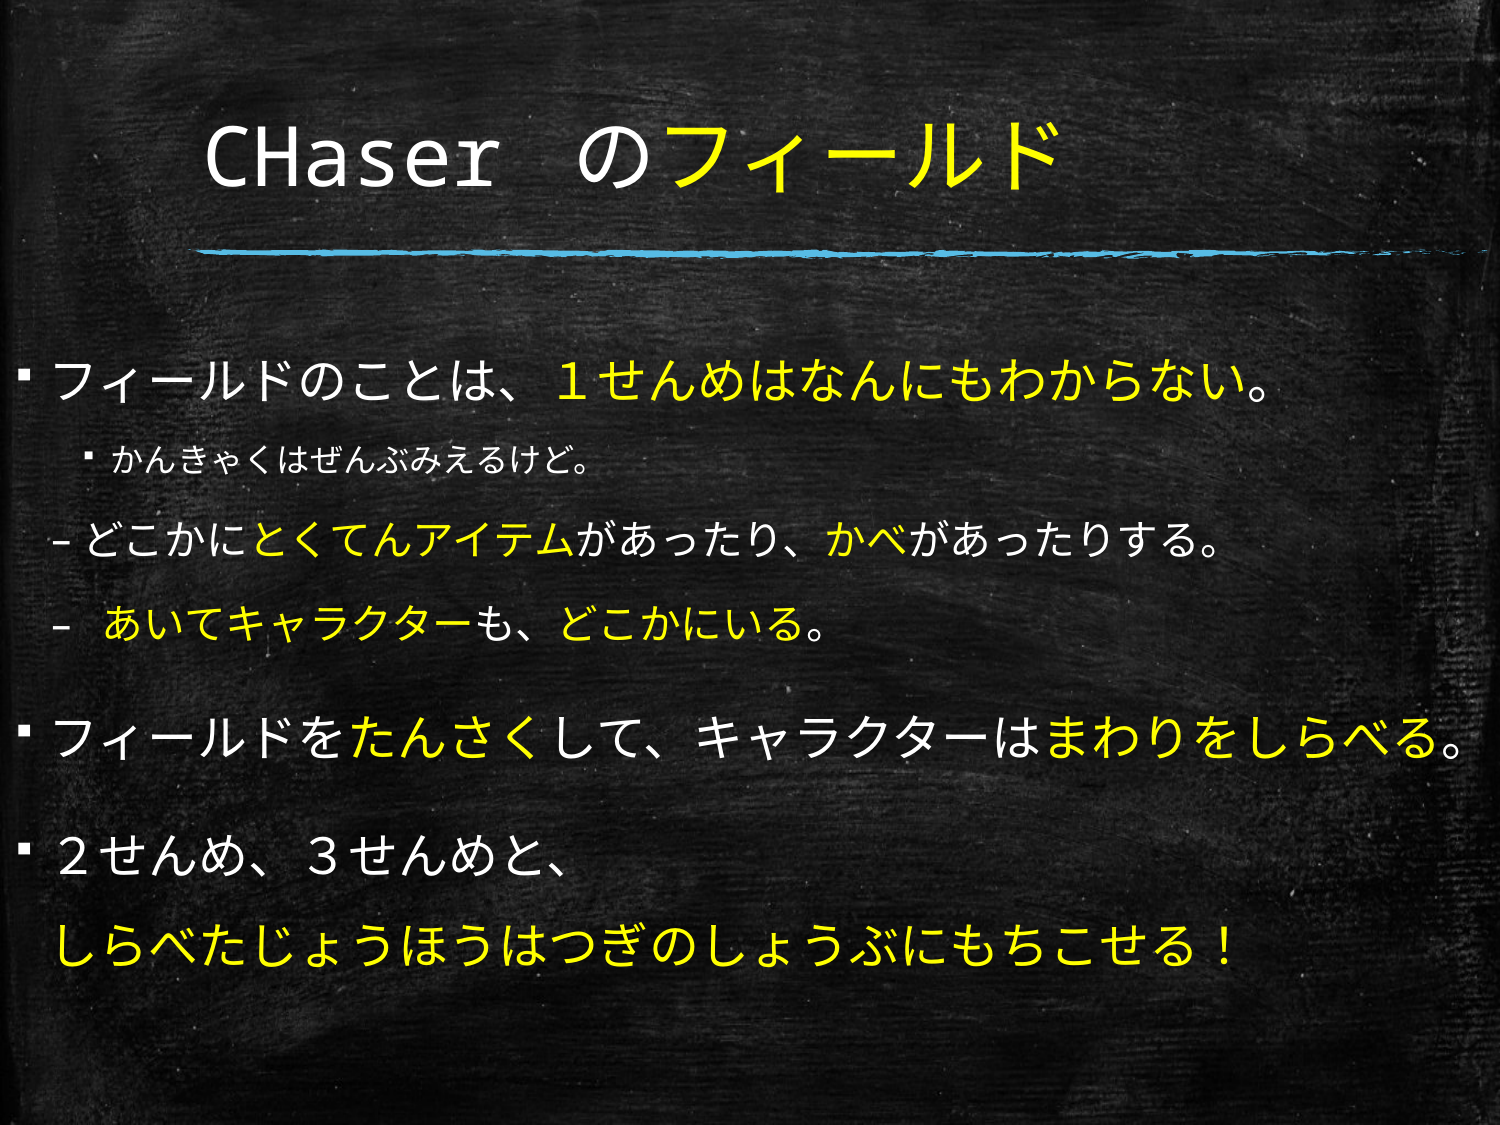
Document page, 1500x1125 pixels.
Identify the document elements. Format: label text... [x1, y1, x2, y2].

title CHaser のフィールド [187, 45, 1313, 213]
list フィールドのことは、１せんめはなんにもわからない。 かんきゃくはぜんぶみえるけど。 どこかにとくてんアイテムがあったり、かべがあったりする。 あいてキャラクターも、どこかにいる。 フィールドをたんさくして、キャラクターはまわりをしらべる。 ２せんめ、３せんめと、 しらべたじょうほうはつぎのしょうぶにもちこせる！ [0, 312, 1500, 1125]
